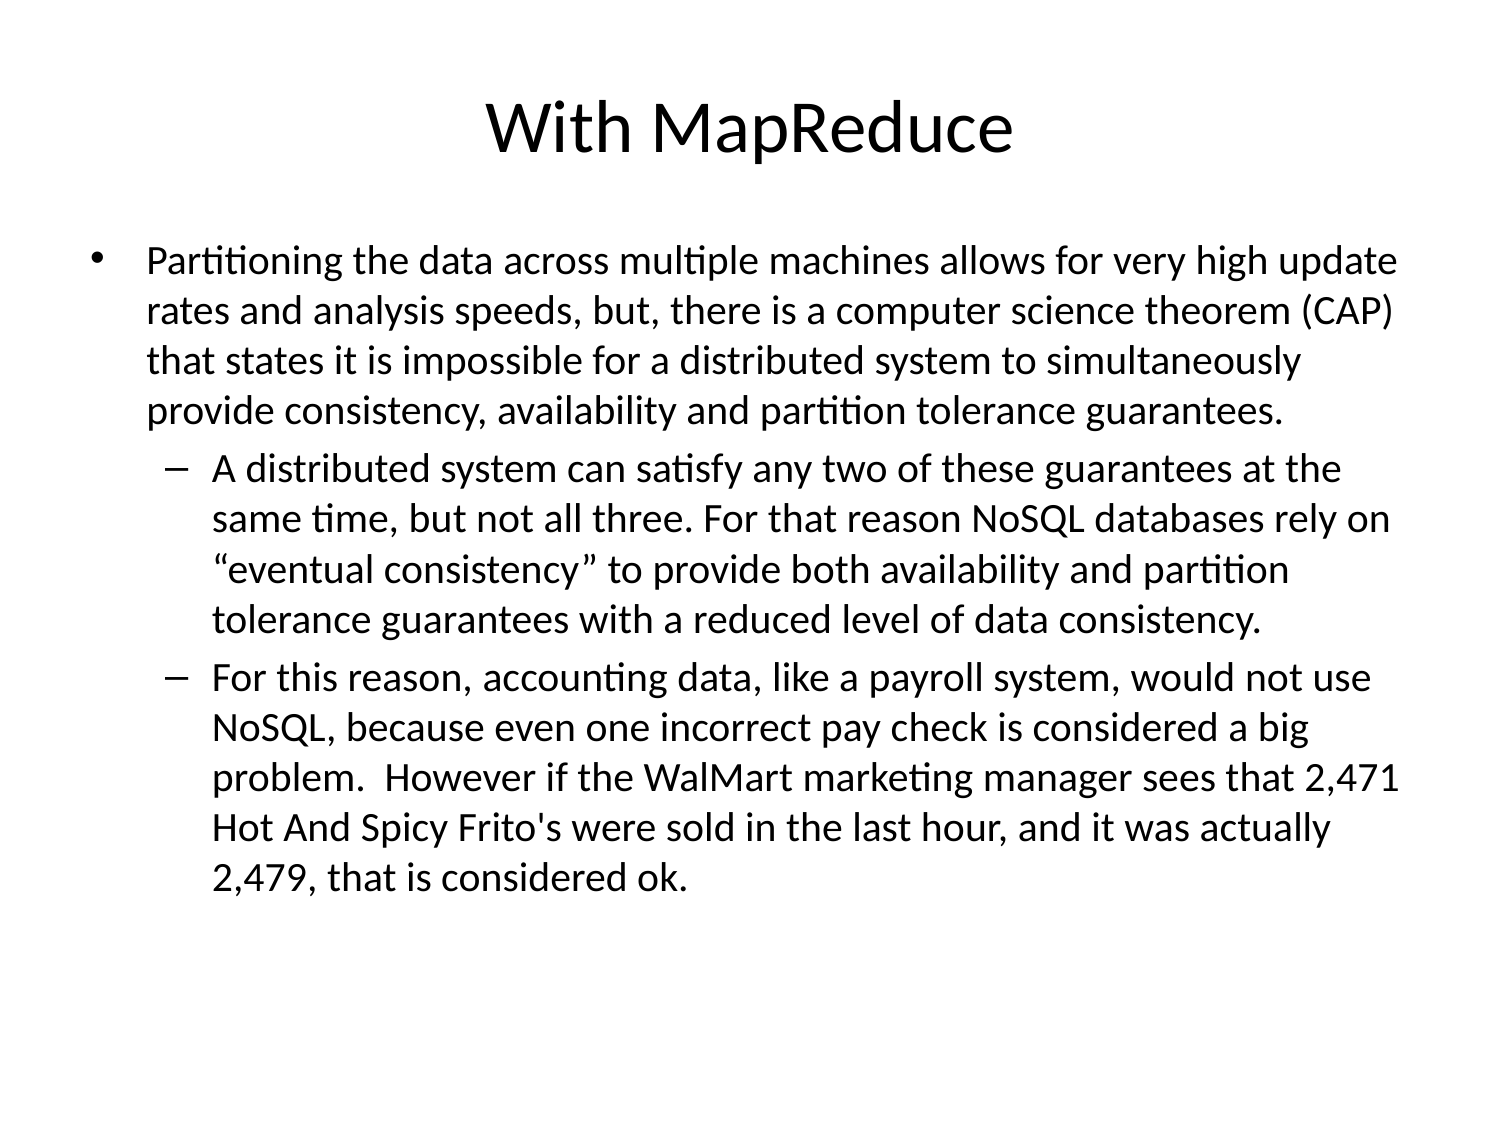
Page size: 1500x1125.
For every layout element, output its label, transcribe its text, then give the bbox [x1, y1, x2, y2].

list Partitioning the data across multiple machines allows for very high update rates and analysis speeds, but, there is a computer science theorem (CAP) that states it is impossible for a distributed system to simultaneously provide consistency, availability and partition tolerance guarantees. A distributed system can satisfy any two of these guarantees at the same time, but not all three. For that reason NoSQL databases rely on “eventual consistency” to provide both availability and partition tolerance guarantees with a reduced level of data consistency. For this reason, accounting data, like a payroll system, would not use NoSQL, because even one incorrect pay check is considered a big problem. However if the WalMart marketing manager sees that 2,471 Hot And Spicy Frito's were sold in the last hour, and it was actually 2,479, that is considered ok. [75, 224, 1425, 968]
title With MapReduce [75, 45, 1425, 200]
